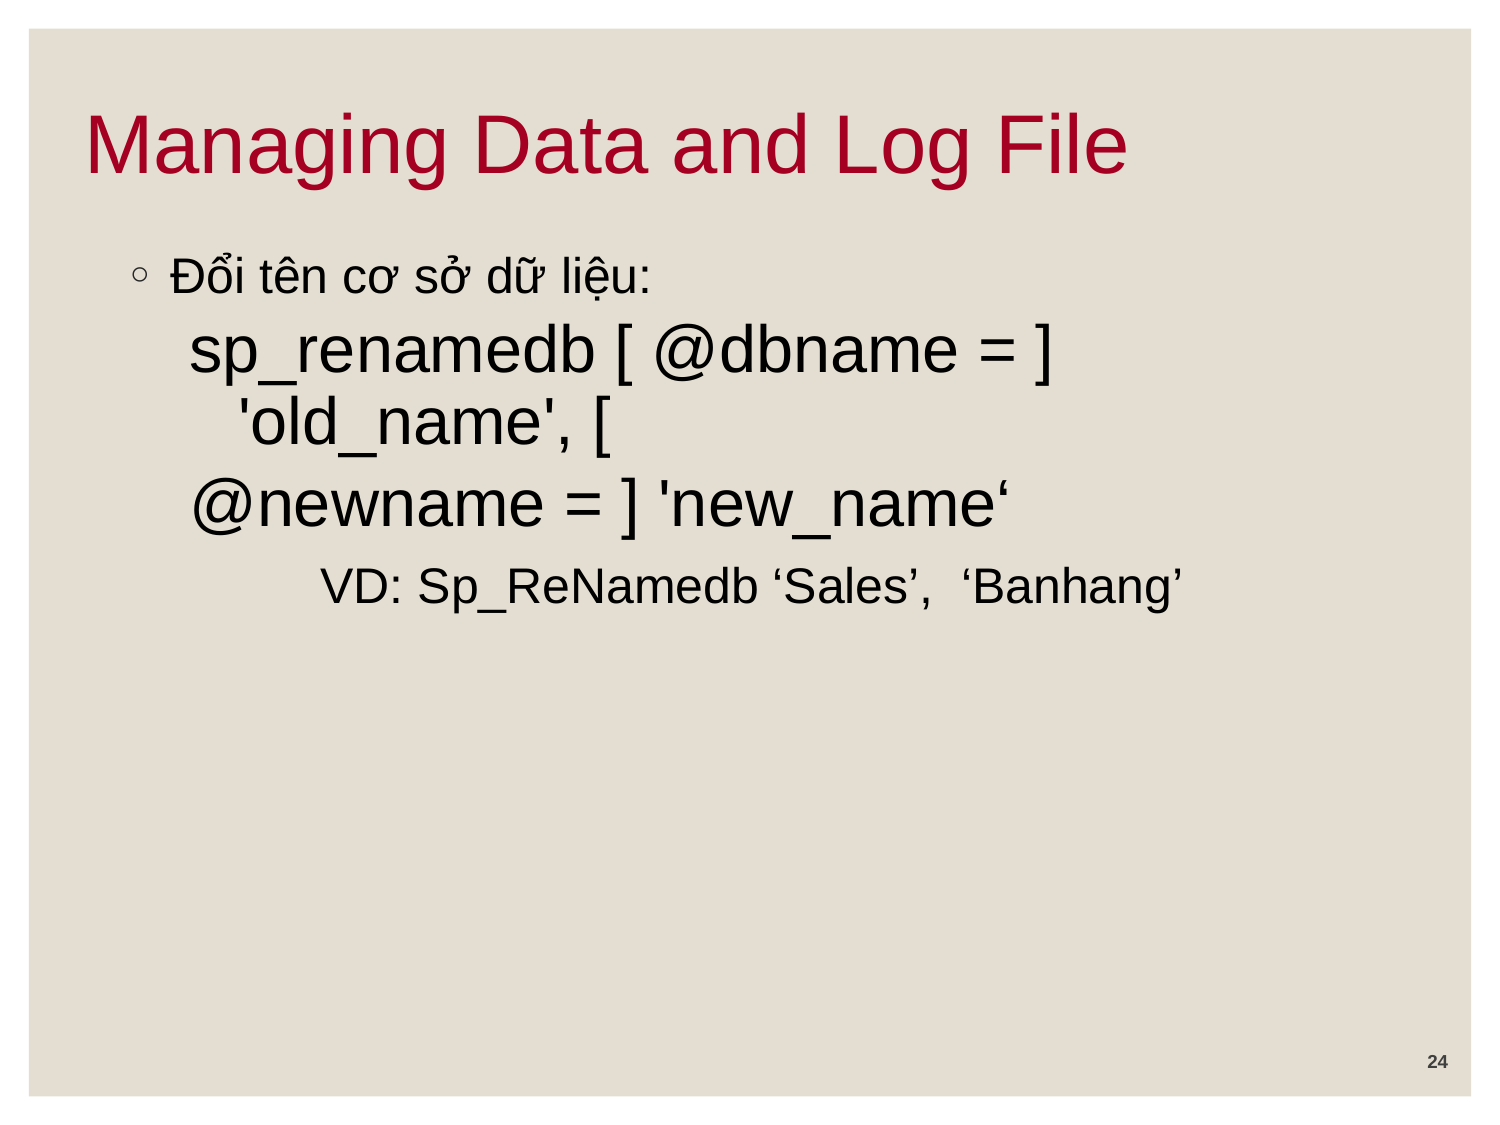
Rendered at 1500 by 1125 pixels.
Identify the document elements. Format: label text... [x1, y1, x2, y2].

slide_number 24 [1283, 1035, 1464, 1080]
list Đổi tên cơ sở dữ liệu: sp_renamedb [ @dbname = ] 'old_name', [ @newname = ] 'new_name‘ VD: Sp_ReNamedb ‘Sales’, ‘Banhang’ [109, 242, 1379, 828]
title Managing Data and Log File [69, 33, 1420, 259]
